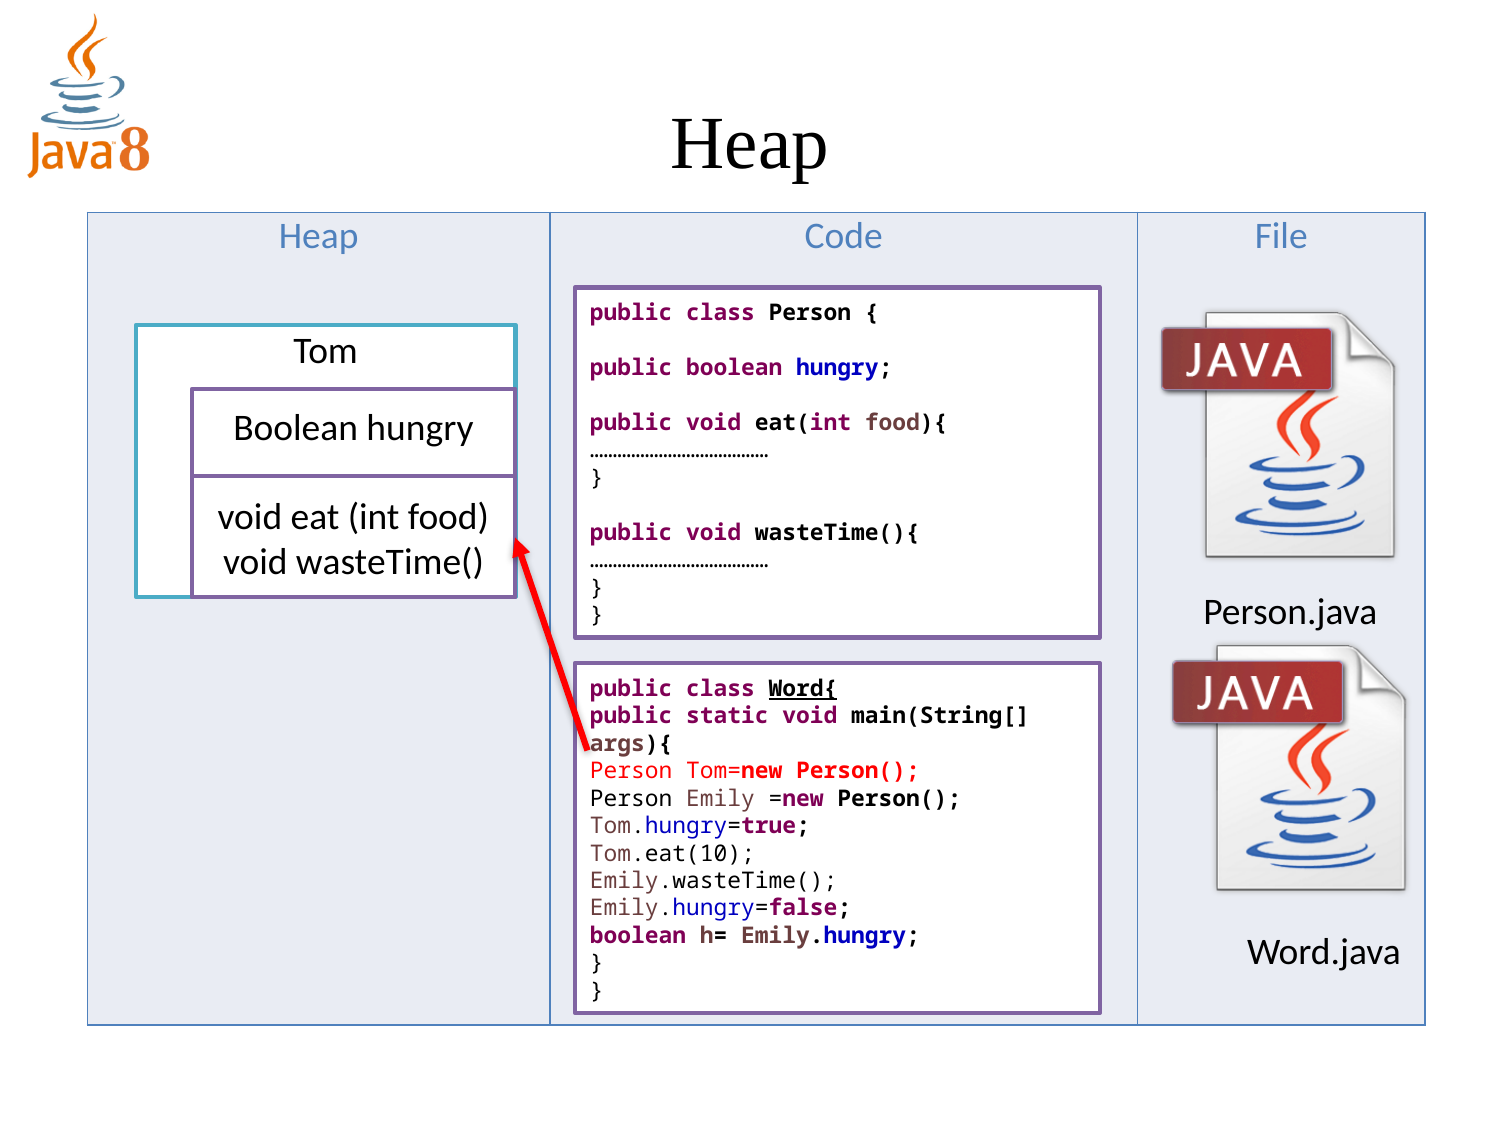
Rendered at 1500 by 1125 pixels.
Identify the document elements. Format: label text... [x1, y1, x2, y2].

picture [1158, 637, 1422, 901]
table_header Code [551, 213, 1137, 1024]
picture [0, 0, 172, 188]
title Heap [75, 45, 1425, 233]
text_box public class Word{ public static void main(String[] args){ Person Tom=new Person(); Person Emily =new Person(); Tom.hungry=true; Tom.eat(10); Emily.wasteTime(); Emily.hungry=false; boolean h= Emily.hungry; } } [573, 661, 1102, 1015]
text_box Word.java [1216, 919, 1432, 979]
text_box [514, 537, 588, 751]
text_box Person.java [1182, 579, 1399, 635]
picture [1148, 303, 1411, 567]
table_header File [1138, 213, 1424, 1024]
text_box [135, 324, 516, 598]
table_header Heap [88, 213, 549, 1024]
text_box public class Person { public boolean hungry; public void eat(int food){ ………………………………… } public void wasteTime(){ ………………………………… } } [573, 285, 1102, 640]
